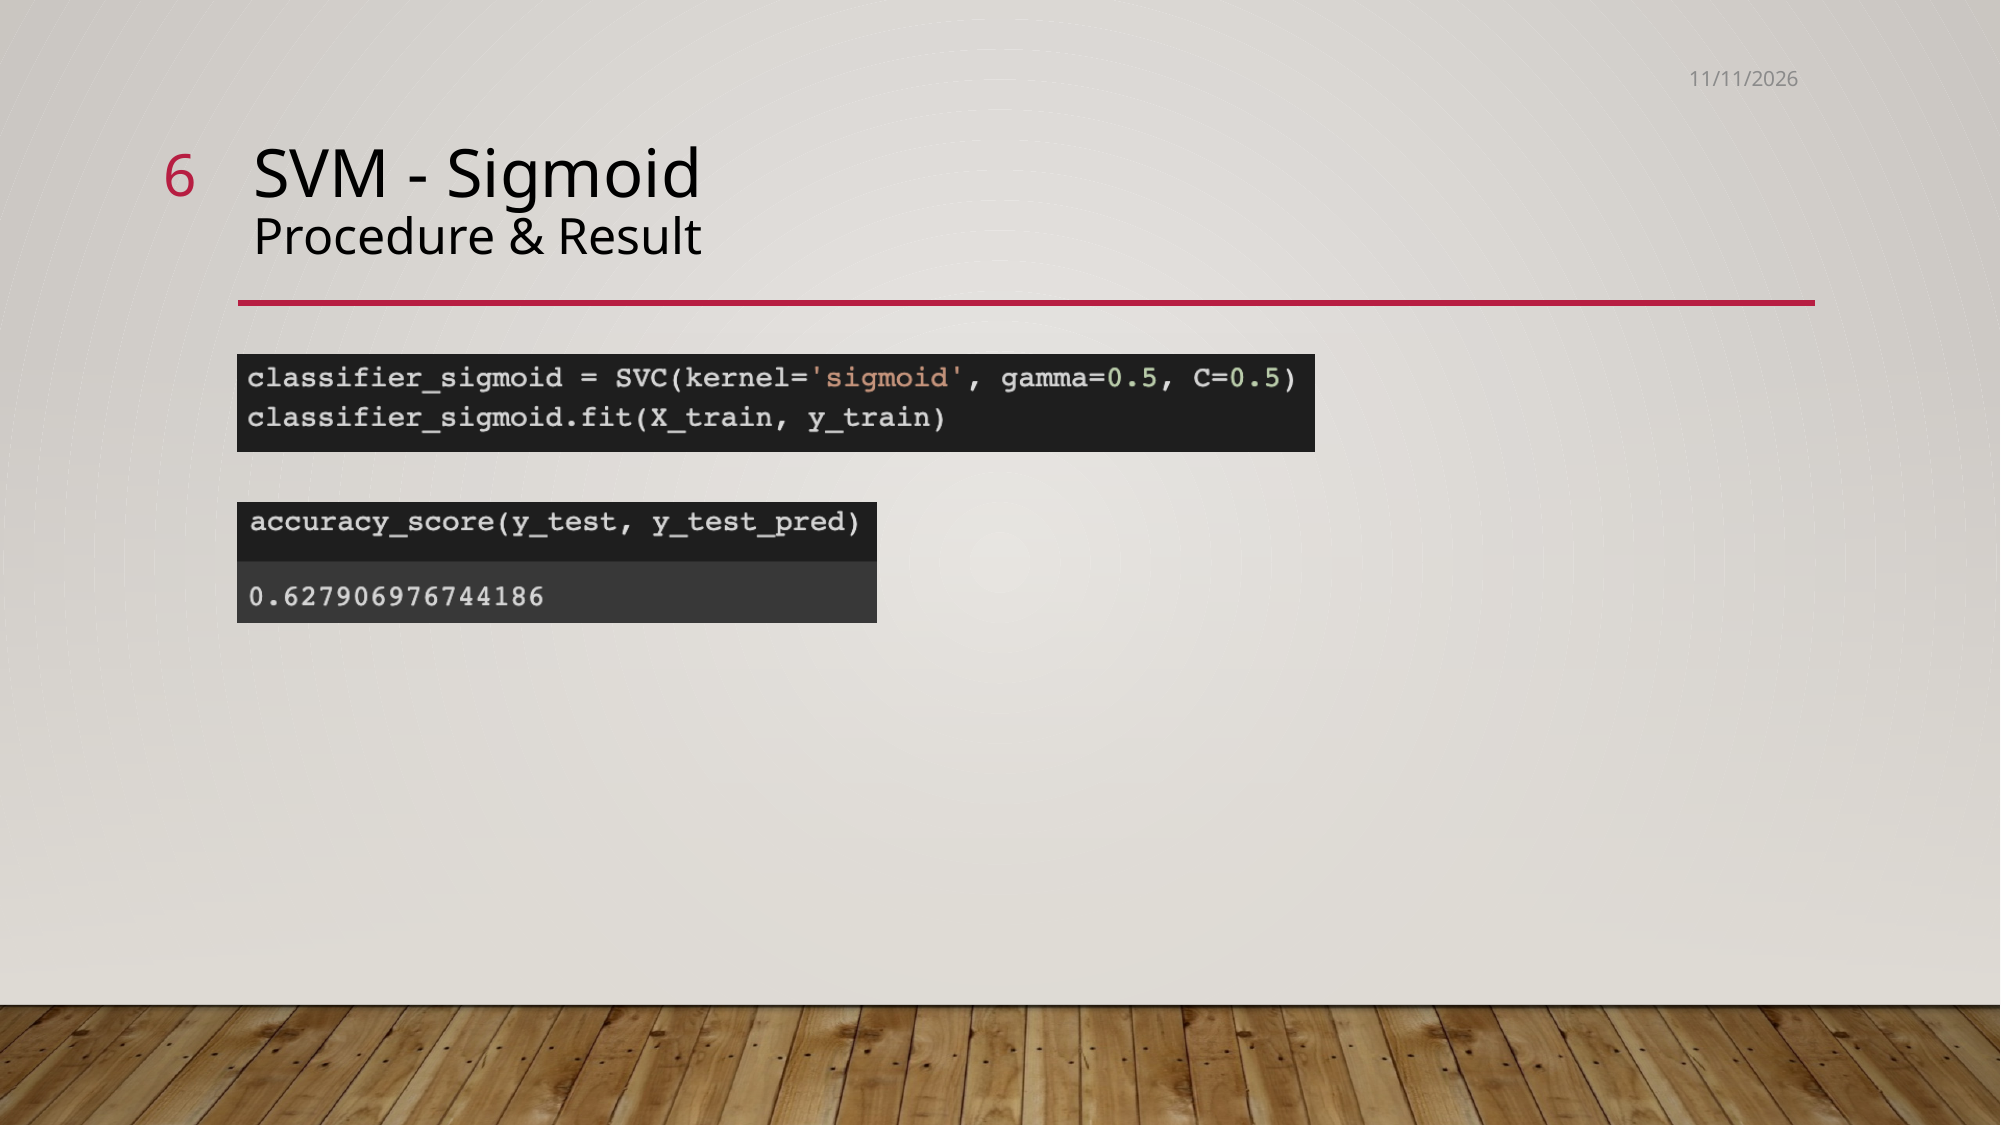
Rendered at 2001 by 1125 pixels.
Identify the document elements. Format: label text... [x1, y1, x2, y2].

title SVM - Sigmoid Procedure & Result [238, 131, 1814, 305]
picture [237, 353, 1315, 453]
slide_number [1239, 54, 1814, 105]
picture [237, 501, 878, 624]
slide_number 6 [78, 131, 212, 214]
picture [0, 1005, 2000, 1125]
